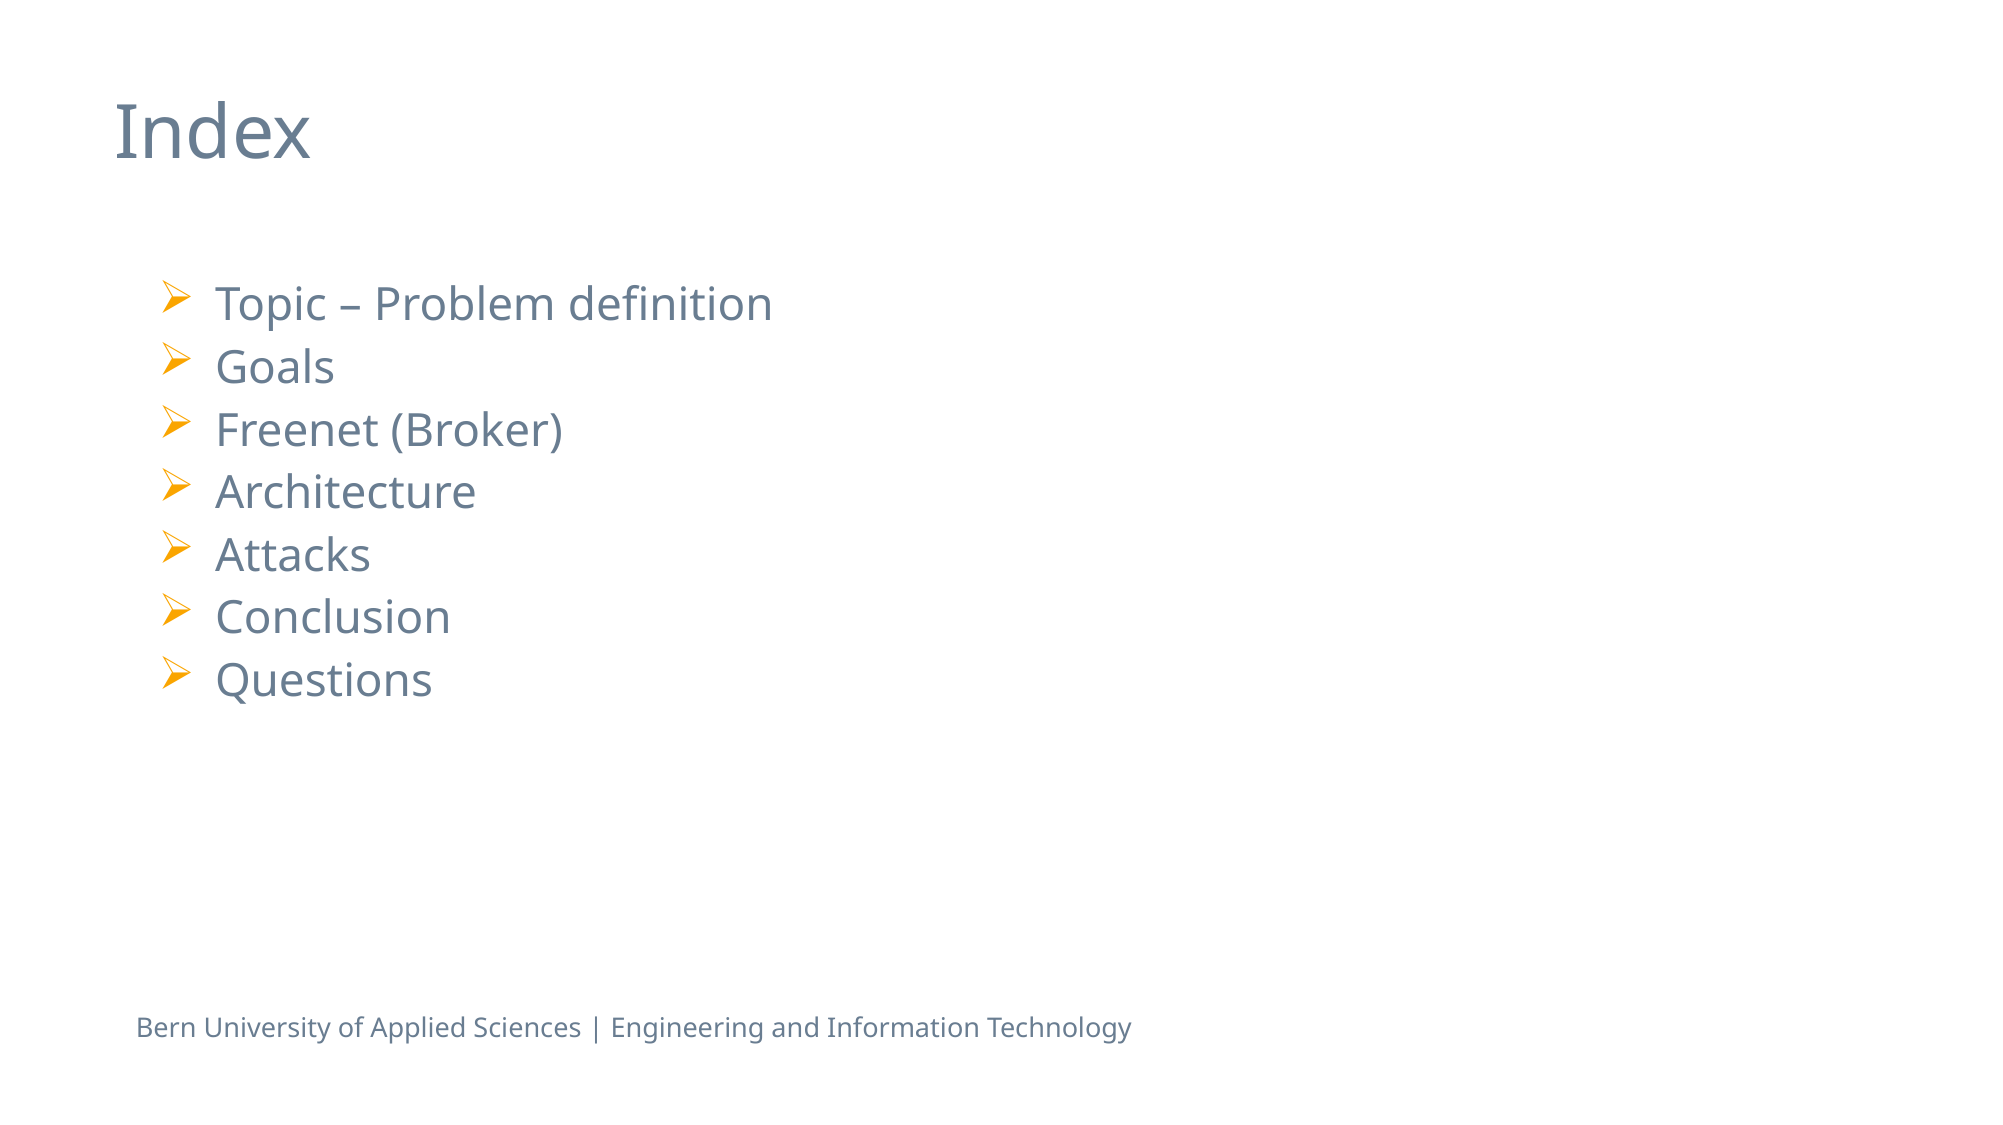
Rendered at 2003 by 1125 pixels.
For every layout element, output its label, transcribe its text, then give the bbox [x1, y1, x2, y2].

title Index [114, 83, 1889, 185]
list Topic – Problem definition Goals Freenet (Broker) Architecture Attacks Conclusion Questions [114, 267, 1889, 917]
